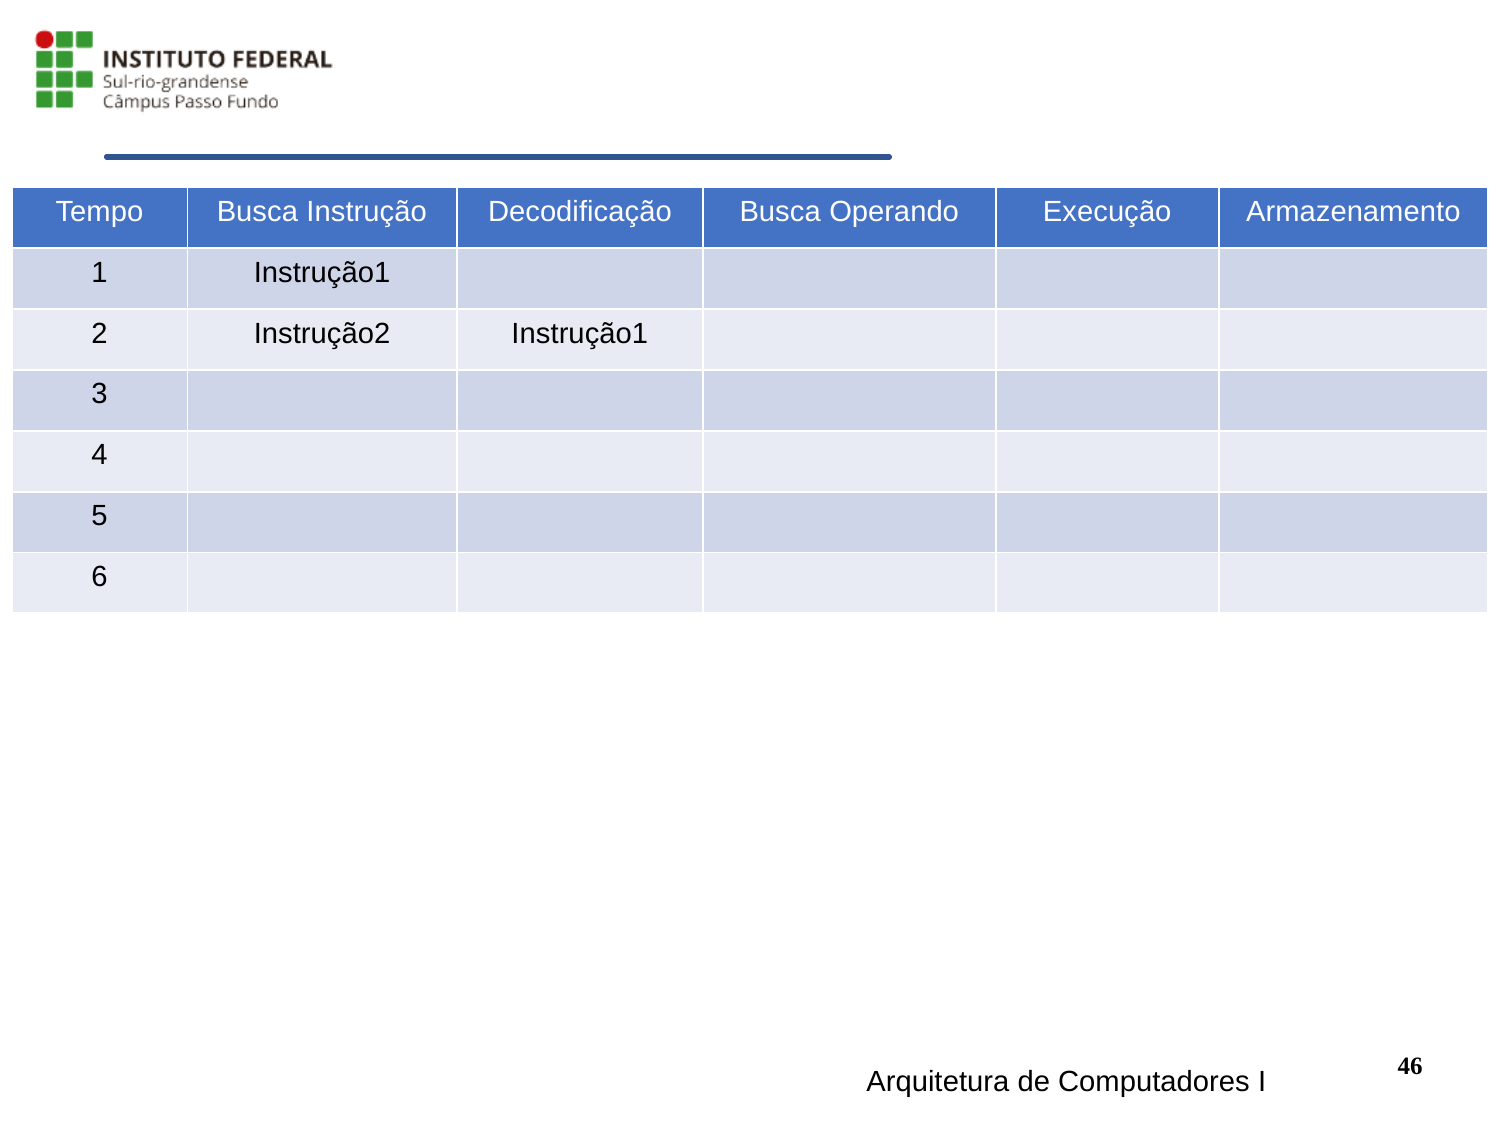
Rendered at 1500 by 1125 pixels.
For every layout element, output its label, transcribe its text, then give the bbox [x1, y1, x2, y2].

table_cell [704, 553, 995, 612]
table_cell [997, 310, 1218, 369]
table_cell [997, 371, 1218, 430]
text_box 46 [1049, 1012, 1438, 1088]
table_cell [188, 553, 456, 612]
table_cell [997, 493, 1218, 552]
table_cell 3 [13, 371, 187, 430]
table_header Execução [997, 188, 1218, 247]
table_cell [997, 432, 1218, 491]
table_cell [458, 493, 702, 552]
table_cell [704, 493, 995, 552]
text_box Arquitetura de Computadores I [733, 1054, 1400, 1125]
table_cell [458, 249, 702, 308]
table_cell [1220, 493, 1487, 552]
table_cell 2 [13, 310, 187, 369]
table_header Tempo [13, 188, 187, 247]
table_cell 1 [13, 249, 187, 308]
table_cell [458, 553, 702, 612]
table_cell [458, 371, 702, 430]
table_cell [1220, 432, 1487, 491]
table_cell [997, 249, 1218, 308]
table_cell Instrução1 [458, 310, 702, 369]
table_cell [1220, 553, 1487, 612]
table_cell [997, 553, 1218, 612]
table_cell [704, 371, 995, 430]
table_cell [704, 432, 995, 491]
table_cell [188, 371, 456, 430]
table_cell [188, 493, 456, 552]
table_cell [1220, 371, 1487, 430]
text_box [104, 154, 892, 160]
table_header Busca Operando [704, 188, 995, 247]
table_cell [704, 310, 995, 369]
table_cell [1220, 249, 1487, 308]
table_cell 5 [13, 493, 187, 552]
table_cell Instrução2 [188, 310, 456, 369]
table_cell 4 [13, 432, 187, 491]
table_header Armazenamento [1220, 188, 1487, 247]
picture [21, 23, 340, 126]
table_cell 6 [13, 553, 187, 612]
table_header Busca Instrução [188, 188, 456, 247]
table_cell Instrução1 [188, 249, 456, 308]
table_cell [458, 432, 702, 491]
table_cell [704, 249, 995, 308]
table_cell [188, 432, 456, 491]
table_header Decodificação [458, 188, 702, 247]
table_cell [1220, 310, 1487, 369]
